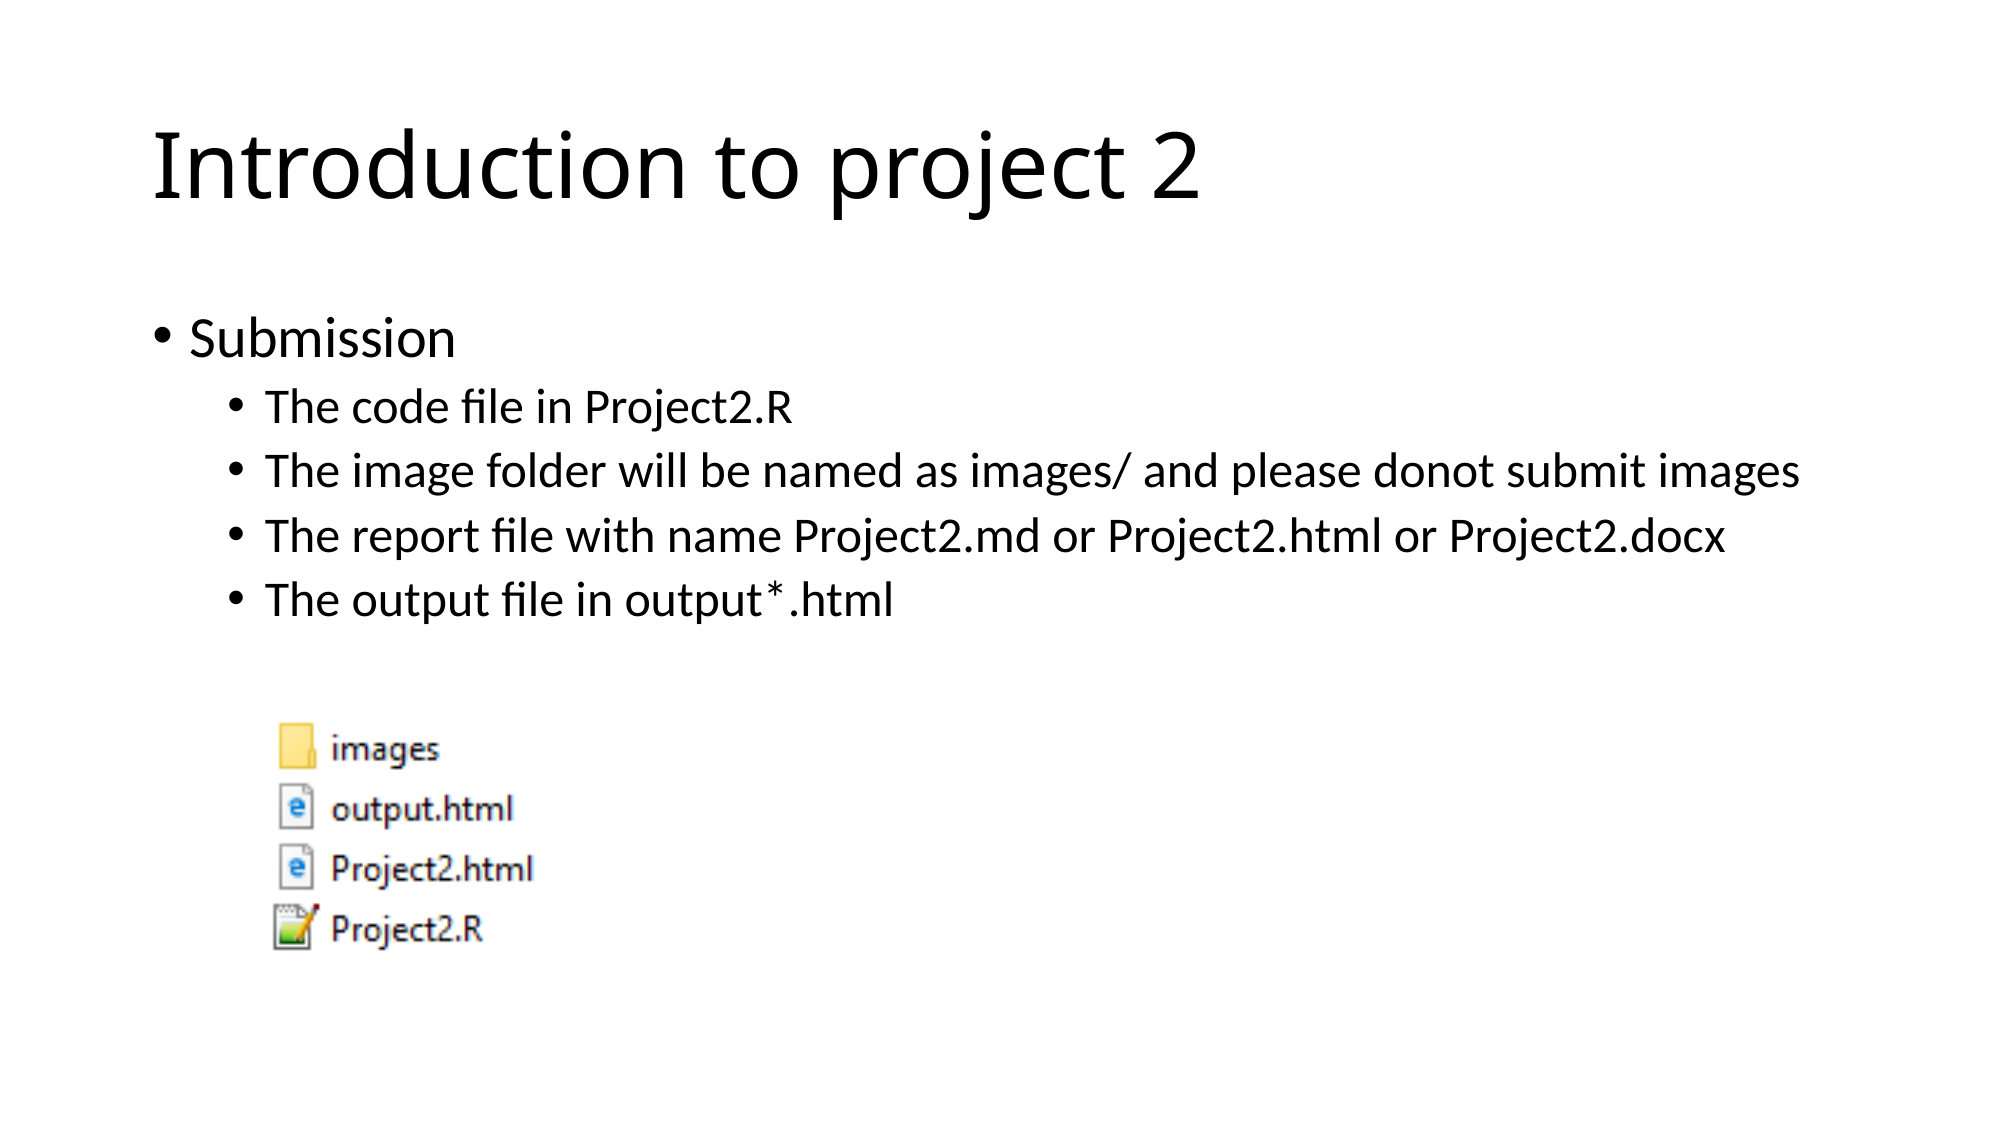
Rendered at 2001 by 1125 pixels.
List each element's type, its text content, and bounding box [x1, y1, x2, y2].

title Introduction to project 2 [137, 59, 1863, 278]
list Submission The code file in Project2.R The image folder will be named as images/ and please donot submit images The report file with name Project2.md or Project2.html or Project2.docx The output file in output*.html [137, 299, 1863, 655]
picture [223, 698, 670, 1014]
